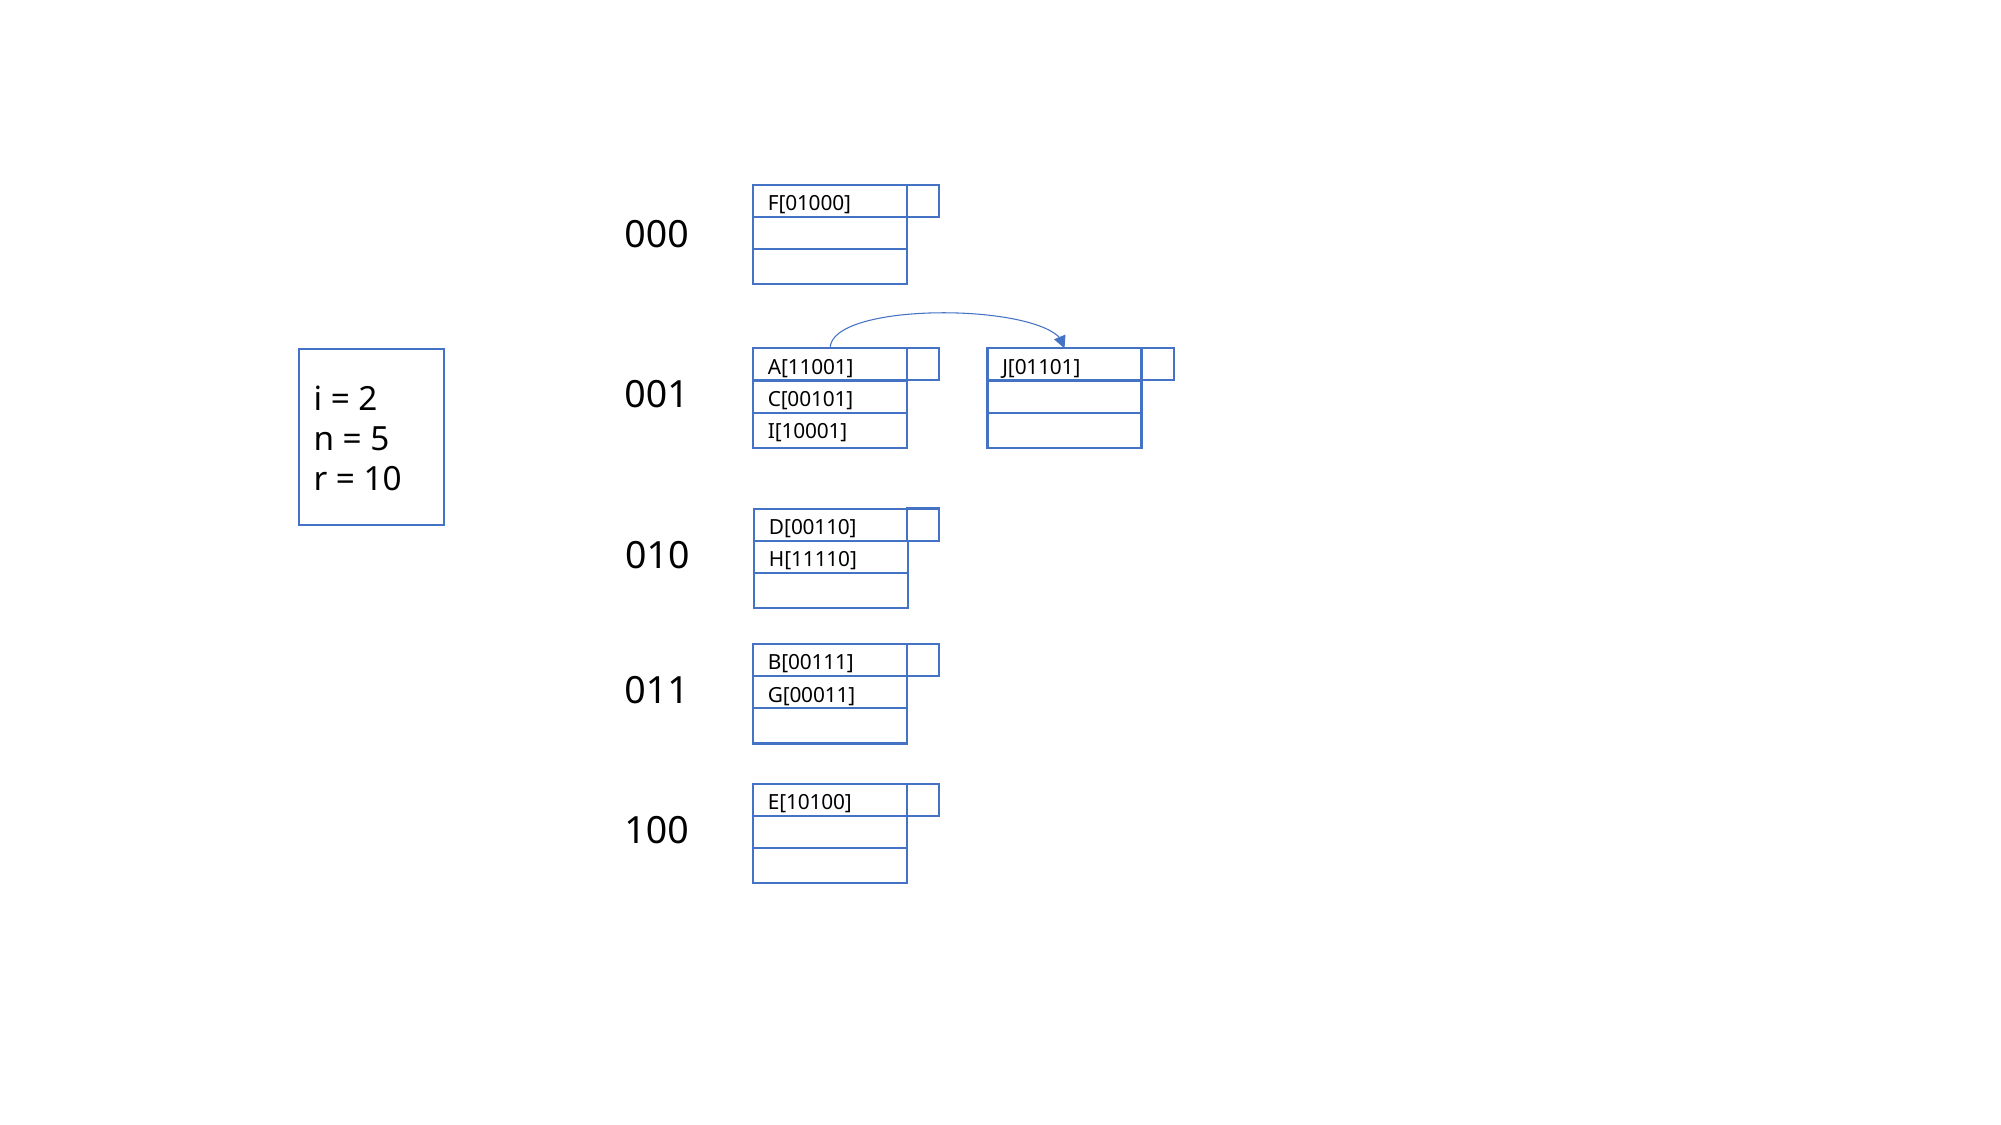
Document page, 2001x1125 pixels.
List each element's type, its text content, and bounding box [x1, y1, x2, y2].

text_box [752, 707, 908, 745]
text_box [1141, 347, 1175, 381]
text_box [752, 248, 908, 285]
text_box 001 [609, 363, 704, 423]
text_box H[11110] [753, 540, 909, 572]
text_box B[00111] [752, 643, 906, 675]
text_box [752, 216, 908, 248]
text_box [906, 783, 940, 817]
text_box D[00110] [753, 508, 906, 540]
text_box C[00101] [752, 379, 908, 412]
text_box [986, 412, 1143, 449]
text_box I[10001] [752, 412, 908, 449]
text_box [752, 815, 908, 847]
text_box [906, 643, 940, 677]
text_box 011 [609, 658, 704, 719]
text_box G[00011] [752, 675, 908, 707]
text_box 010 [610, 523, 705, 584]
text_box [906, 347, 940, 381]
text_box A[11001] [752, 347, 906, 379]
text_box [986, 379, 1143, 412]
text_box [752, 847, 908, 884]
text_box F[01000] [752, 184, 906, 216]
text_box [906, 507, 940, 542]
text_box 100 [609, 798, 704, 859]
text_box J[01101] [986, 347, 1141, 379]
text_box 000 [609, 202, 704, 262]
text_box [753, 572, 909, 609]
text_box i = 2 n = 5 r = 10 [298, 348, 445, 526]
text_box E[10100] [752, 783, 906, 815]
text_box [906, 184, 940, 218]
